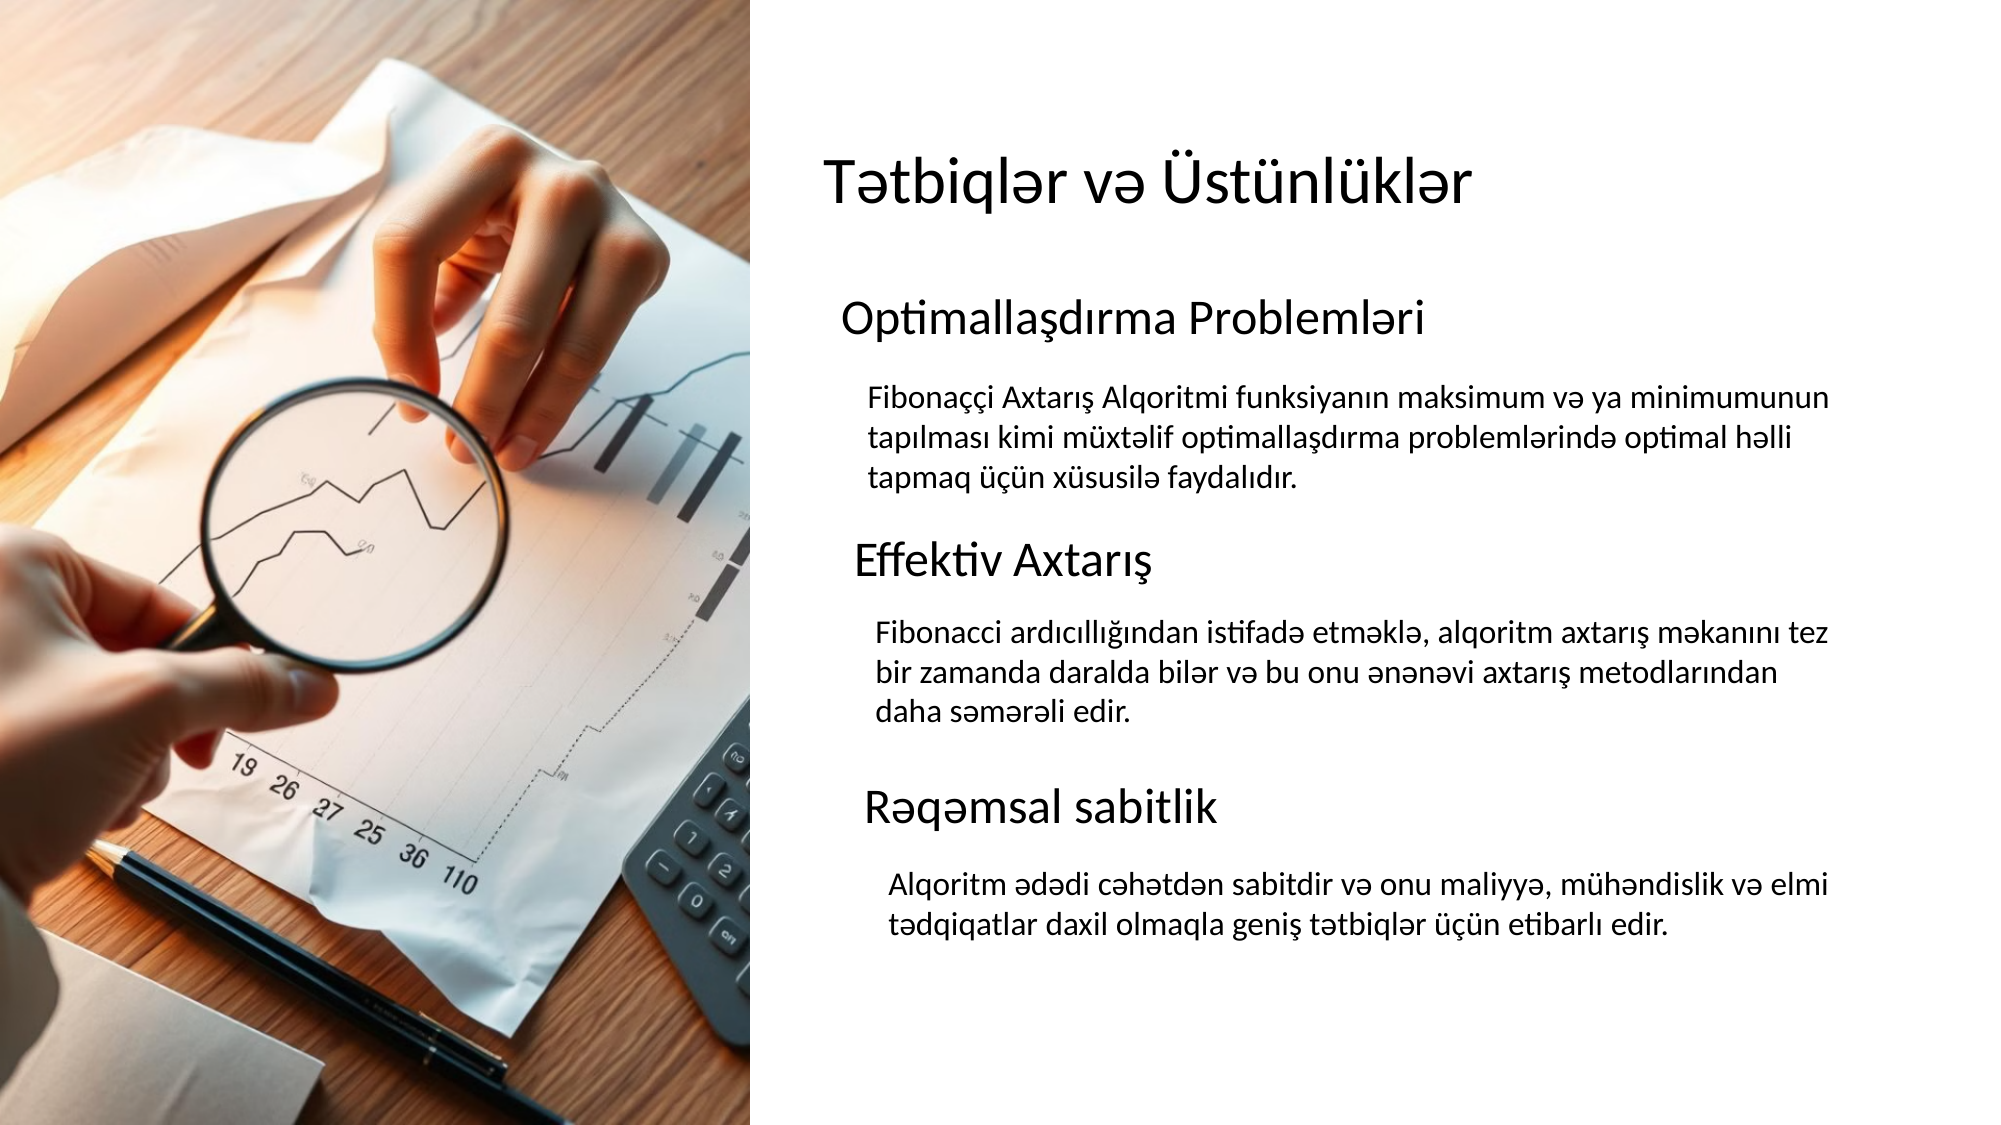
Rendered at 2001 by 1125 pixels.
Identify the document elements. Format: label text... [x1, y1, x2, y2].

text_box Fibonaççi Axtarış Alqoritmi funksiyanın maksimum və ya minimumunun tapılması kimi müxtəlif optimallaşdırma problemlərində optimal həlli tapmaq üçün xüsusilə faydalıdır. [852, 368, 1853, 503]
text_box Fibonacci ardıcıllığından istifadə etməklə, alqoritm axtarış məkanını tez bir zamanda daralda bilər və bu onu ənənəvi axtarış metodlarından daha səmərəli edir. [860, 602, 1861, 737]
text_box Tətbiqlər və Üstünlüklər [808, 129, 1490, 225]
text_box Effektiv Axtarış [839, 518, 1169, 594]
text_box Alqoritm ədədi cəhətdən sabitdir və onu maliyyə, mühəndislik və elmi tədqiqatlar daxil olmaqla geniş tətbiqlər üçün etibarlı edir. [873, 855, 1874, 950]
picture [0, 0, 750, 1125]
text_box Rəqəmsal sabitlik [850, 766, 1234, 842]
text_box Optimallaşdırma Problemləri [826, 276, 1442, 352]
